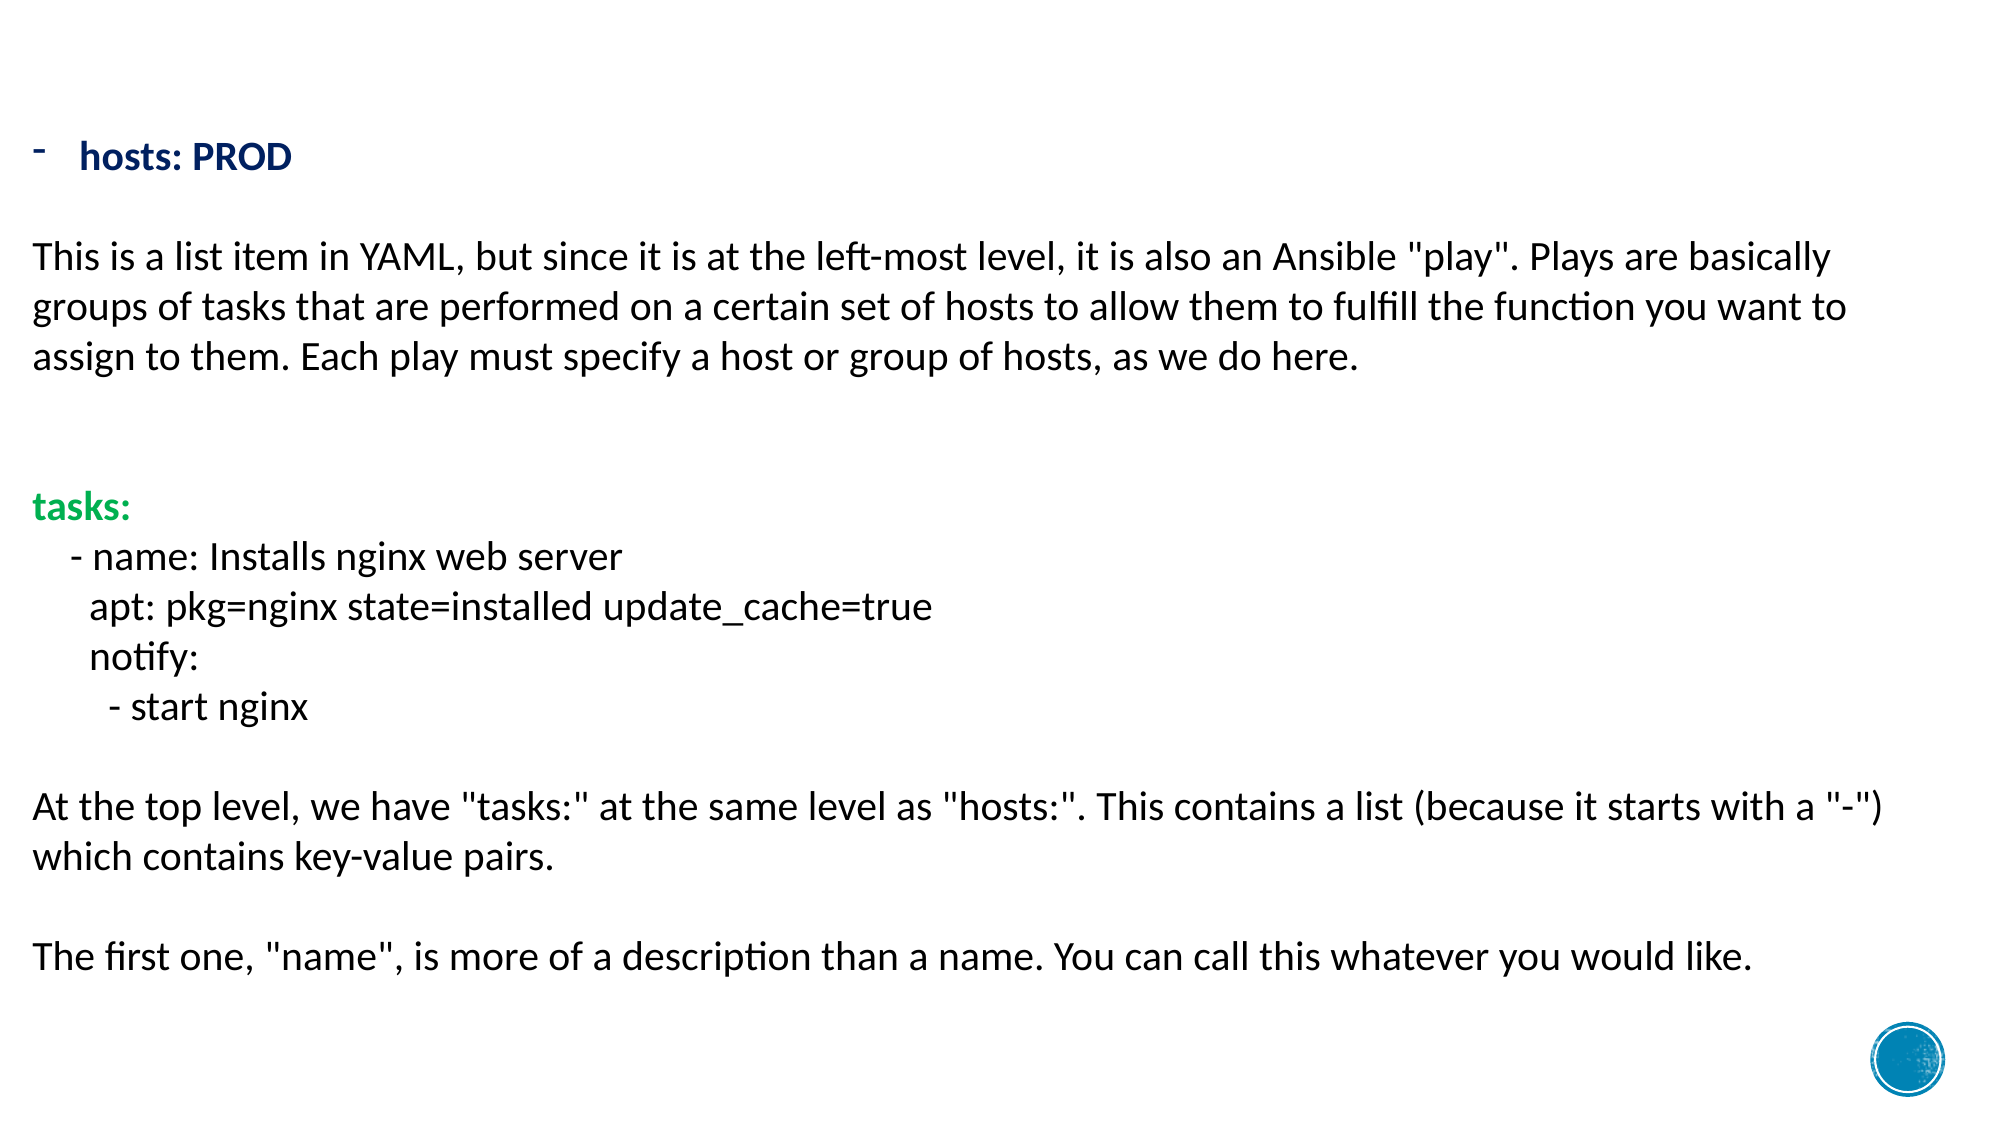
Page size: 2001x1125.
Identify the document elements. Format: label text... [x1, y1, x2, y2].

text_box hosts: PROD This is a list item in YAML, but since it is at the left-most level, it is also an Ansible "play". Plays are basically groups of tasks that are performed on a certain set of hosts to allow them to fulfill the function you want to assign to them. Each play must specify a host or group of hosts, as we do here. tasks: - name: Installs nginx web server apt: pkg=nginx state=installed update_cache=true notify: - start nginx At the top level, we have "tasks:" at the same level as "hosts:". This contains a list (because it starts with a "-") which contains key-value pairs. The first one, "name", is more of a description than a name. You can call this whatever you would like. [17, 121, 1933, 987]
